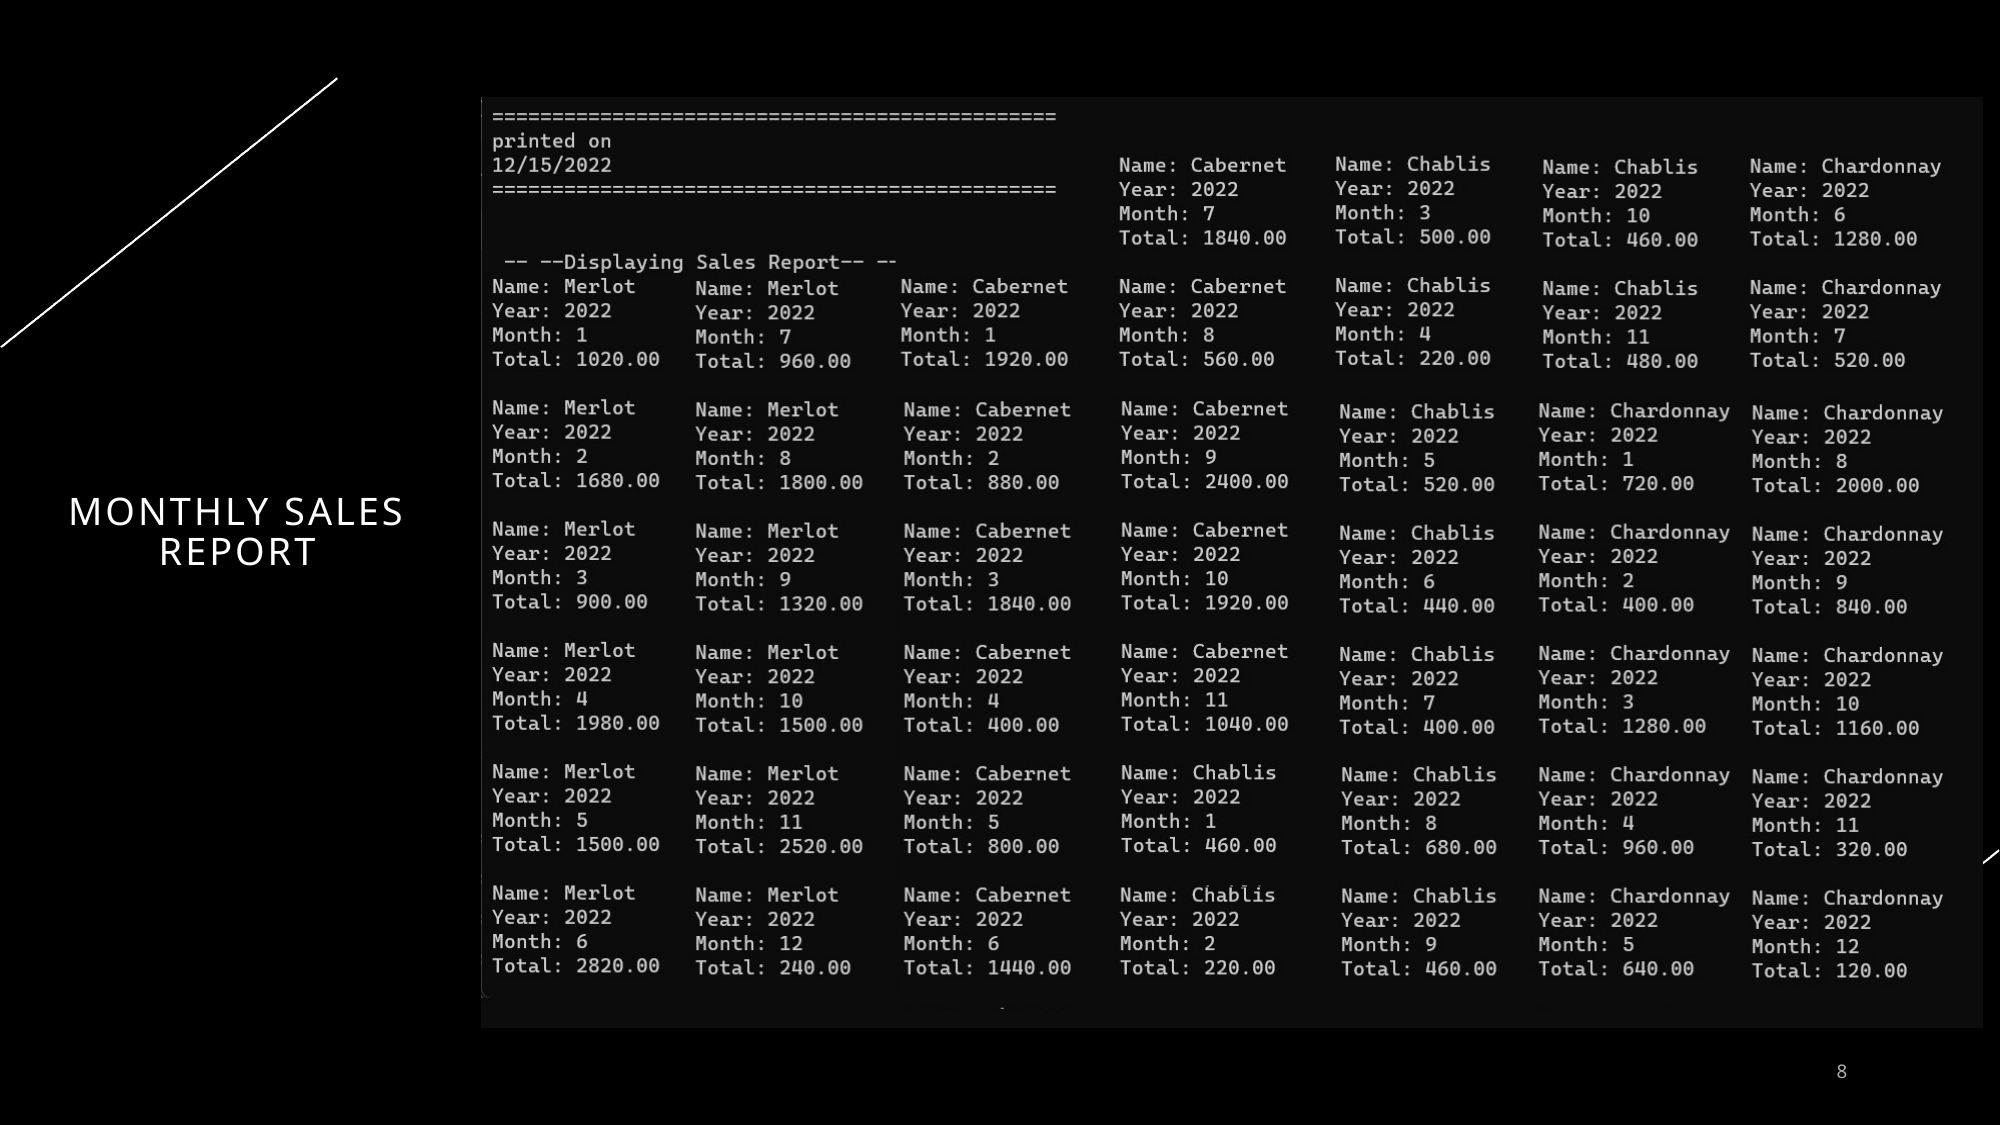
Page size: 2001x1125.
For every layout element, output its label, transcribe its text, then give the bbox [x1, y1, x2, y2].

title Monthly Sales Report [0, 484, 481, 582]
slide_number 8 [1412, 1042, 1863, 1103]
picture [481, 97, 2000, 1028]
picture [0, 77, 338, 348]
